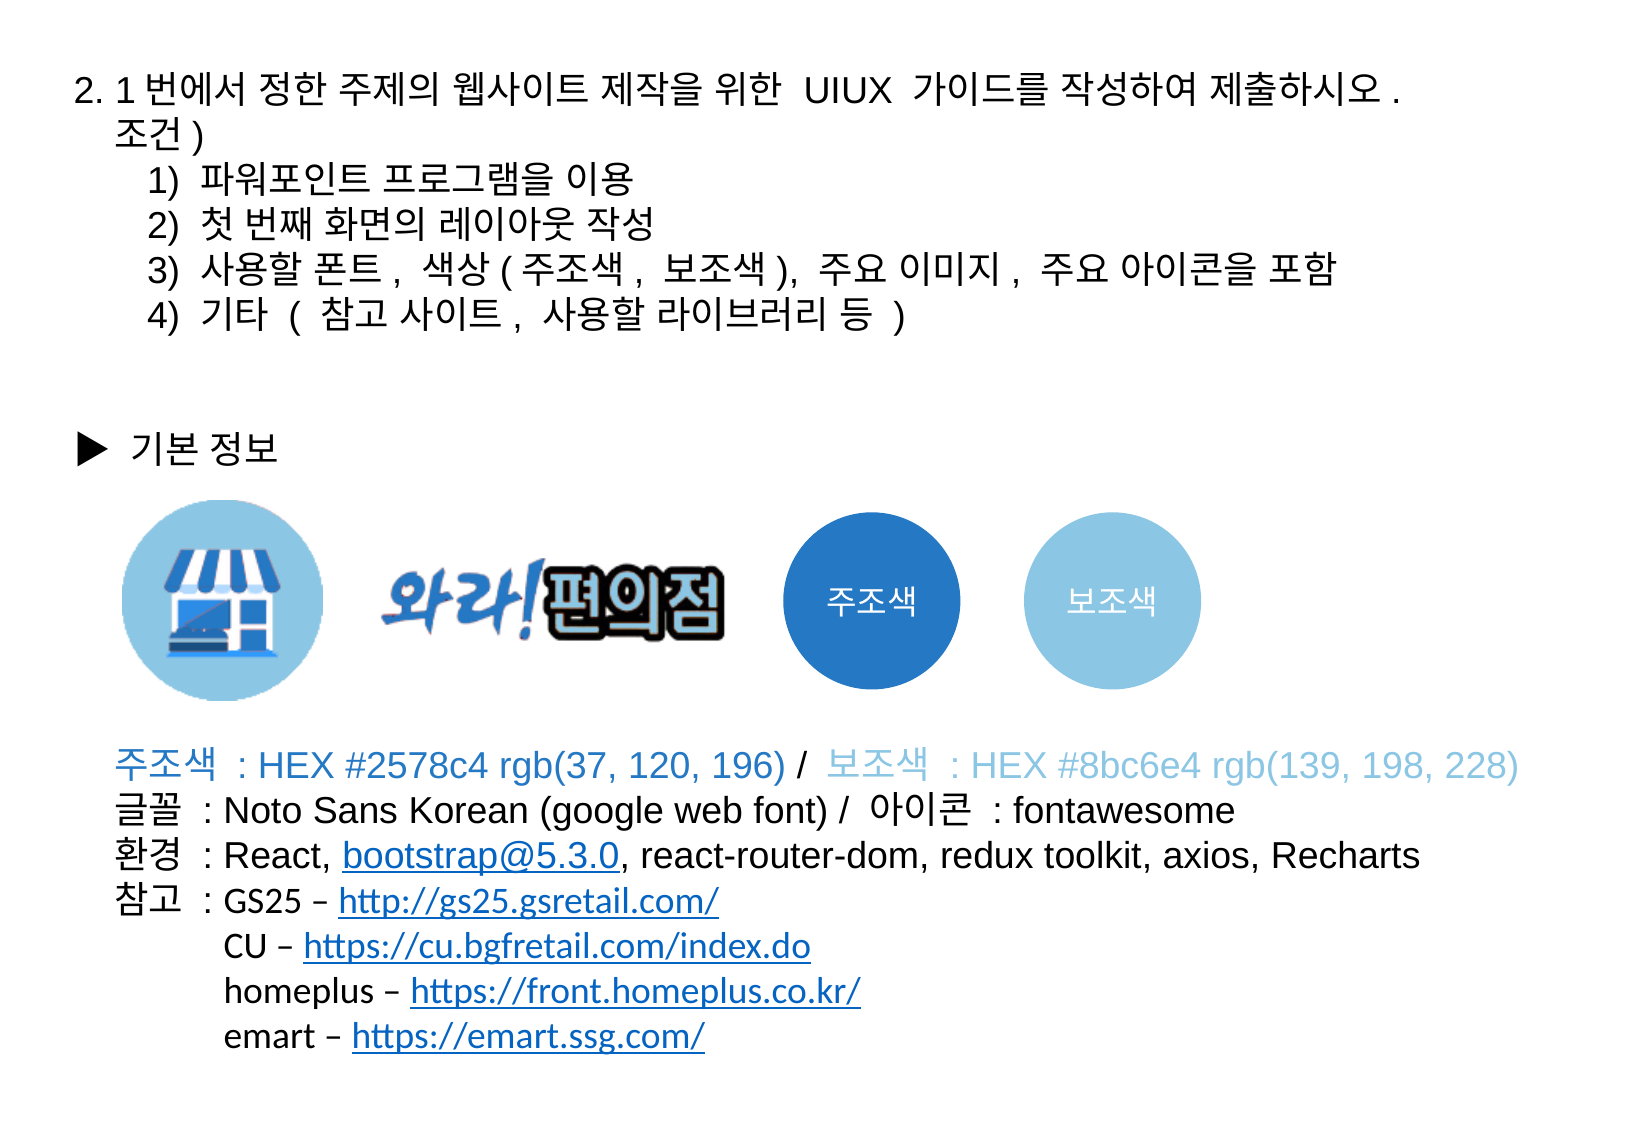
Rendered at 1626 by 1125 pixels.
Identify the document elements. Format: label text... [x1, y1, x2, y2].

text_box 2. 1번에서 정한 주제의 웹사이트 제작을 위한 UIUX 가이드를 작성하여 제출하시오. 조건) 1) 파워포인트 프로그램을 이용 2) 첫 번째 화면의 레이아웃 작성 3) 사용할 폰트, 색상(주조색, 보조색), 주요 이미지, 주요 아이콘을 포함 4) 기타 ( 참고 사이트, 사용할 라이브러리 등 ) ▶ 기본 정보 주조색 : HEX #2578c4 rgb(37, 120, 196) / 보조색 : HEX #8bc6e4 rgb(139, 198, 228) 글꼴 : Noto Sans Korean (google web font) / 아이콘 : fontawesome 환경 : React, bootstrap@5.3.0, react-router-dom, redux toolkit, axios, Recharts 참고 : GS25 – http://gs25.gsretail.com/ CU – https://cu.bgfretail.com/index.do homeplus – https://front.homeplus.co.kr/ emart – https://emart.ssg.com/ [58, 58, 1566, 1066]
text_box 보조색 [1022, 511, 1203, 691]
picture [122, 500, 323, 701]
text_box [380, 557, 726, 644]
text_box 주조색 [782, 511, 962, 691]
